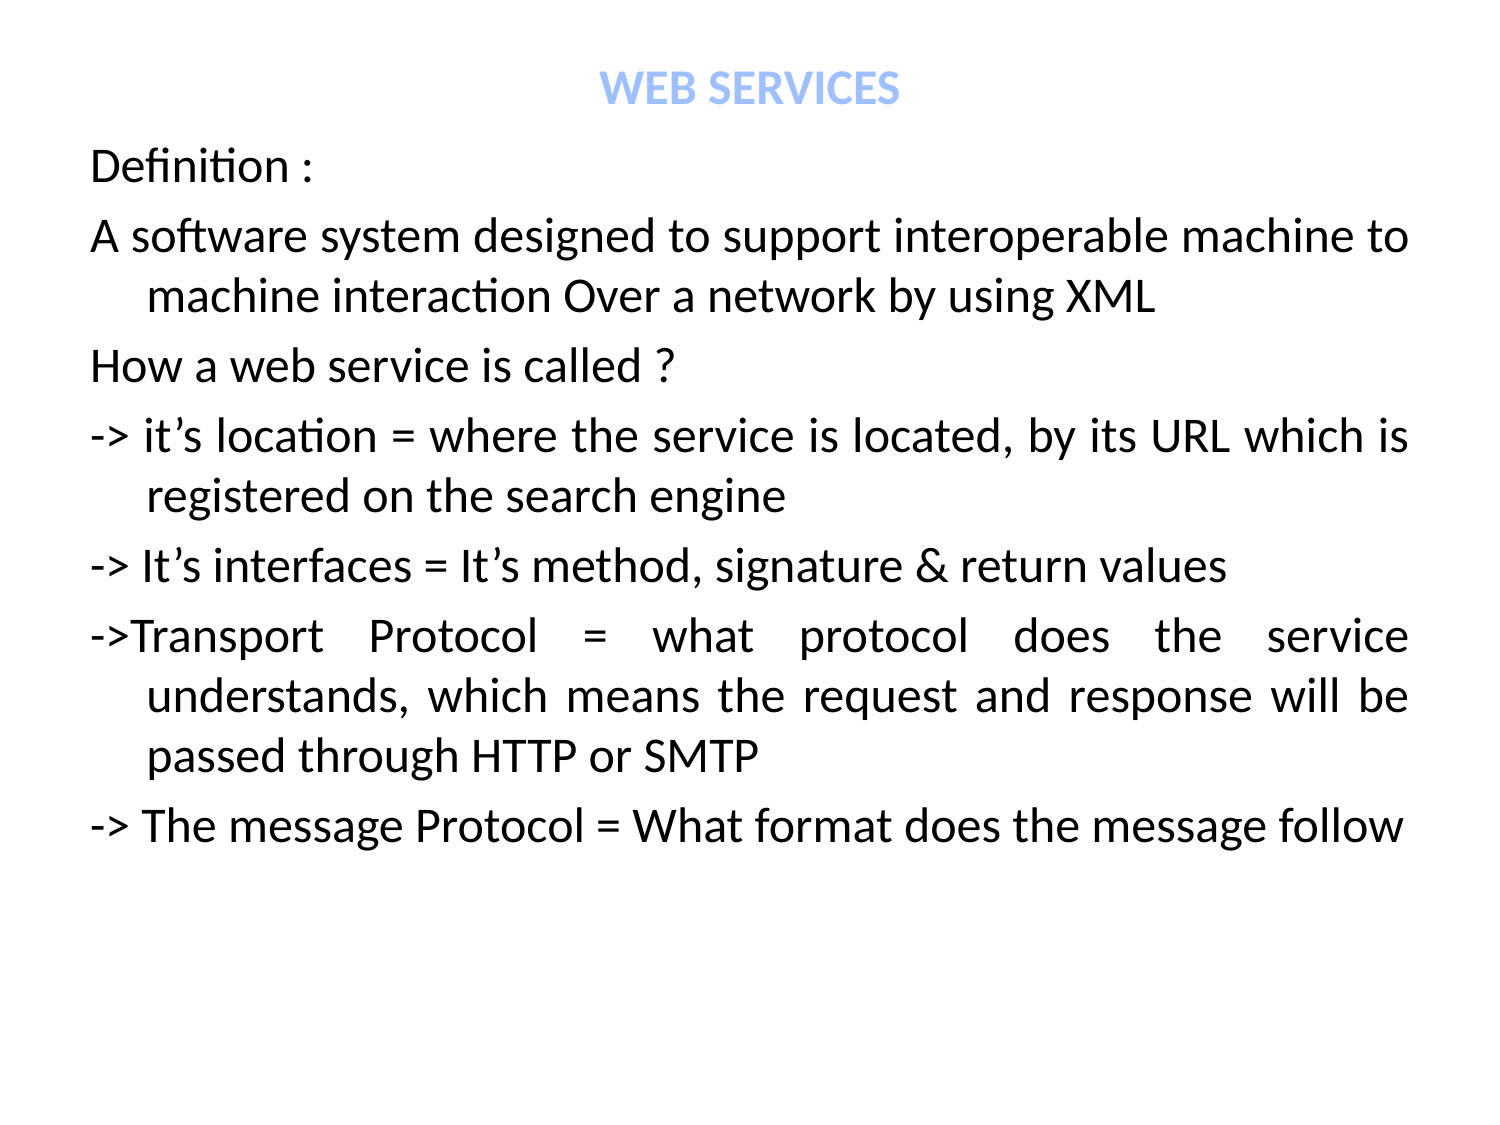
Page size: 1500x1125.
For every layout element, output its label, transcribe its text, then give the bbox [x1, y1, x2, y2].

list Definition : A software system designed to support interoperable machine to machine interaction Over a network by using XML How a web service is called ? -> it’s location = where the service is located, by its URL which is registered on the search engine -> It’s interfaces = It’s method, signature & return values ->Transport Protocol = what protocol does the service understands, which means the request and response will be passed through HTTP or SMTP -> The message Protocol = What format does the message follow [75, 125, 1425, 1005]
title WEB SERVICES [75, 45, 1425, 125]
